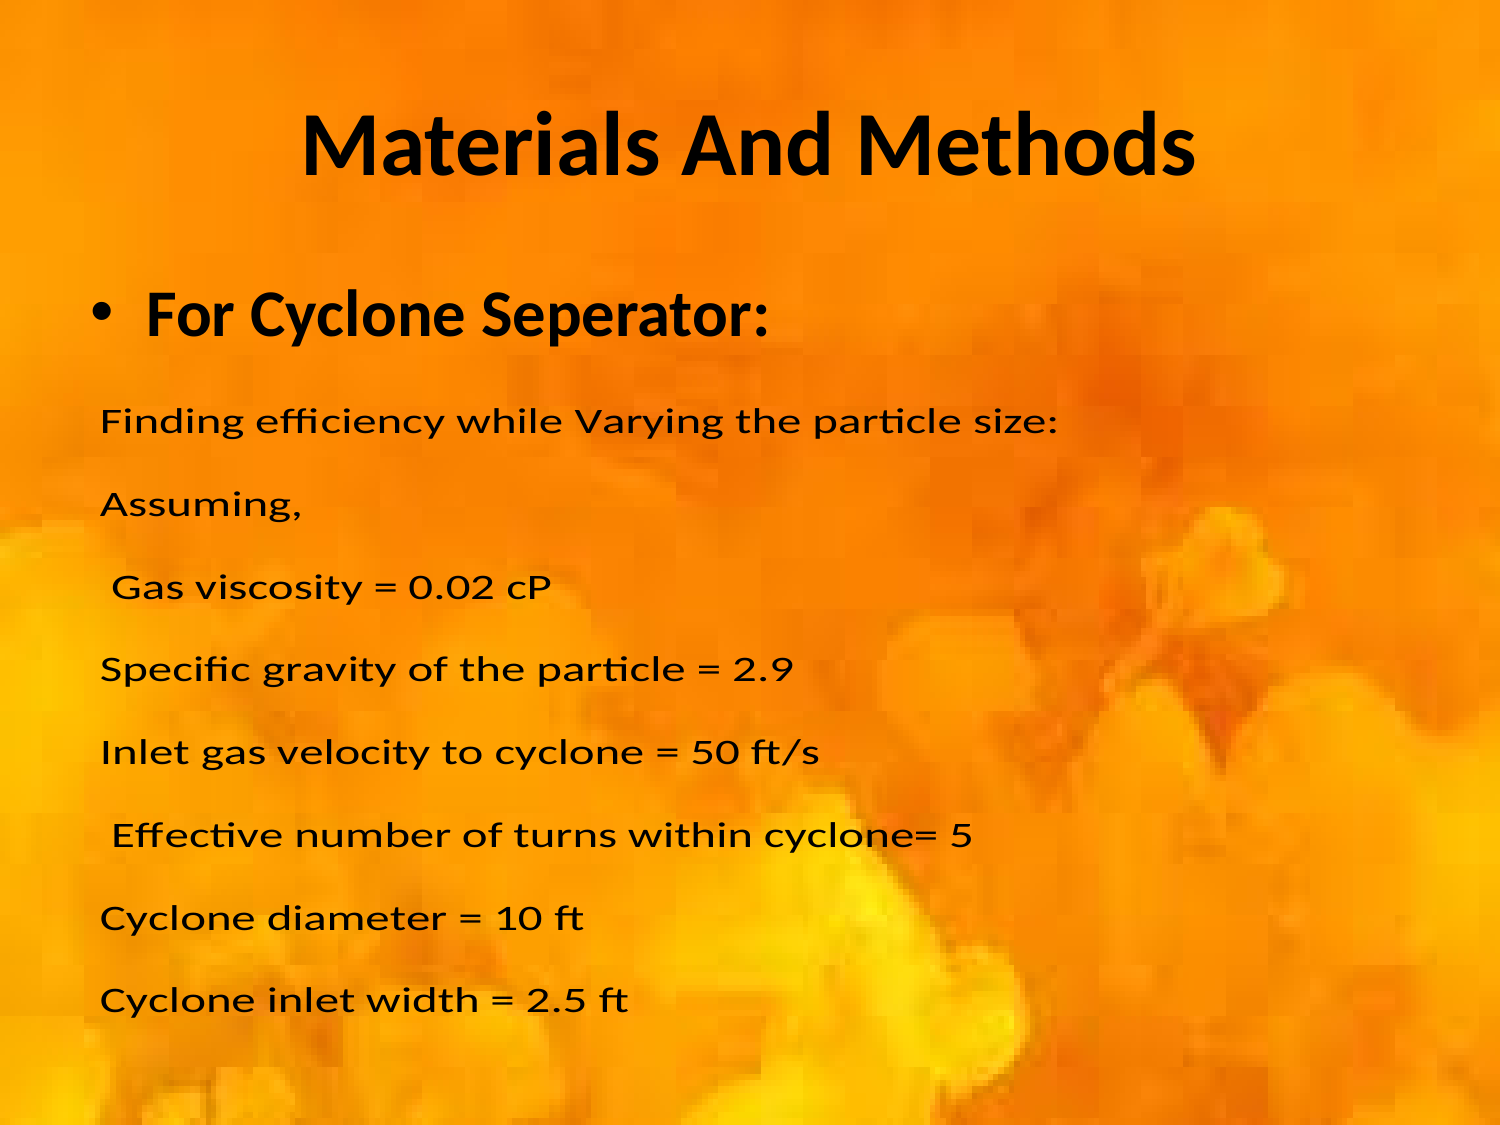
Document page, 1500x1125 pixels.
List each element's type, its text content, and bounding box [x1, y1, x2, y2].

list For Cyclone Seperator: [75, 262, 1425, 1005]
title Materials And Methods [75, 45, 1425, 233]
picture [0, 0, 1500, 1125]
